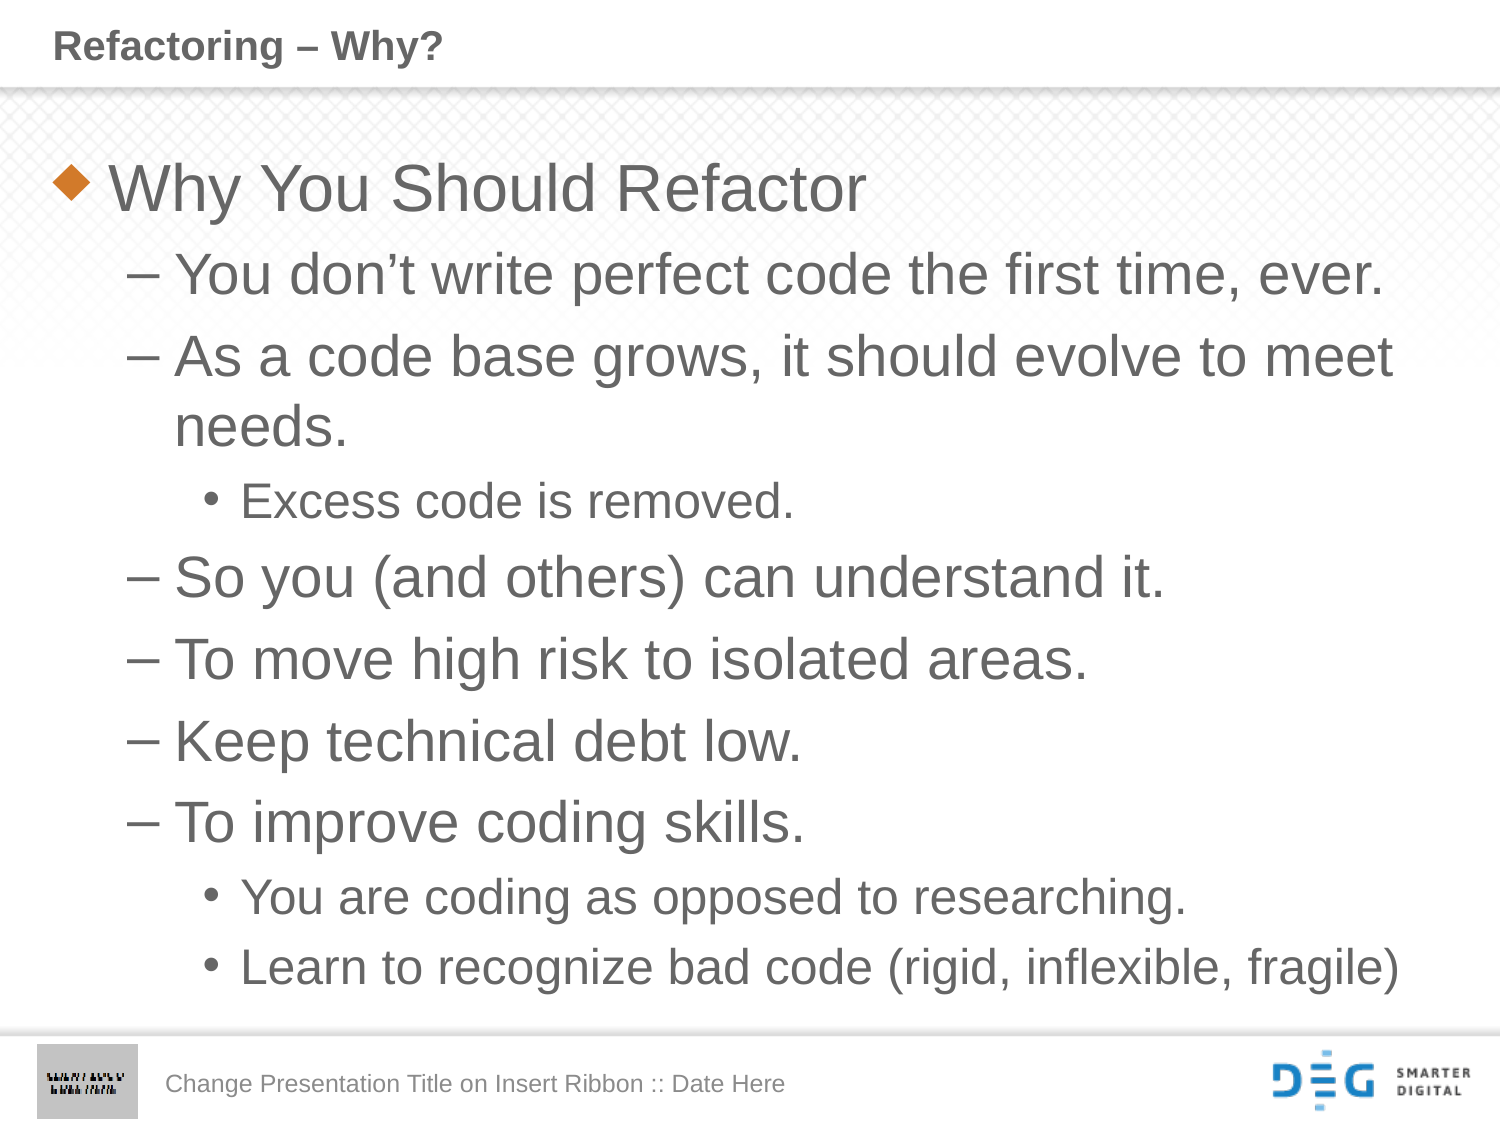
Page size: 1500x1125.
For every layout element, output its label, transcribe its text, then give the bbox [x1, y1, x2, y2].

list Why You Should Refactor You don’t write perfect code the first time, ever. As a code base grows, it should evolve to meet needs. Excess code is removed. So you (and others) can understand it. To move high risk to isolated areas. Keep technical debt low. To improve coding skills. You are coding as opposed to researching. Learn to recognize bad code (rigid, inflexible, fragile) [37, 137, 1463, 1005]
picture [0, 0, 1500, 367]
picture [0, 1026, 1500, 1125]
footer Change Presentation Title on Insert Ribbon :: Date Here [150, 1052, 963, 1113]
title Refactoring – Why? [37, 0, 1463, 88]
